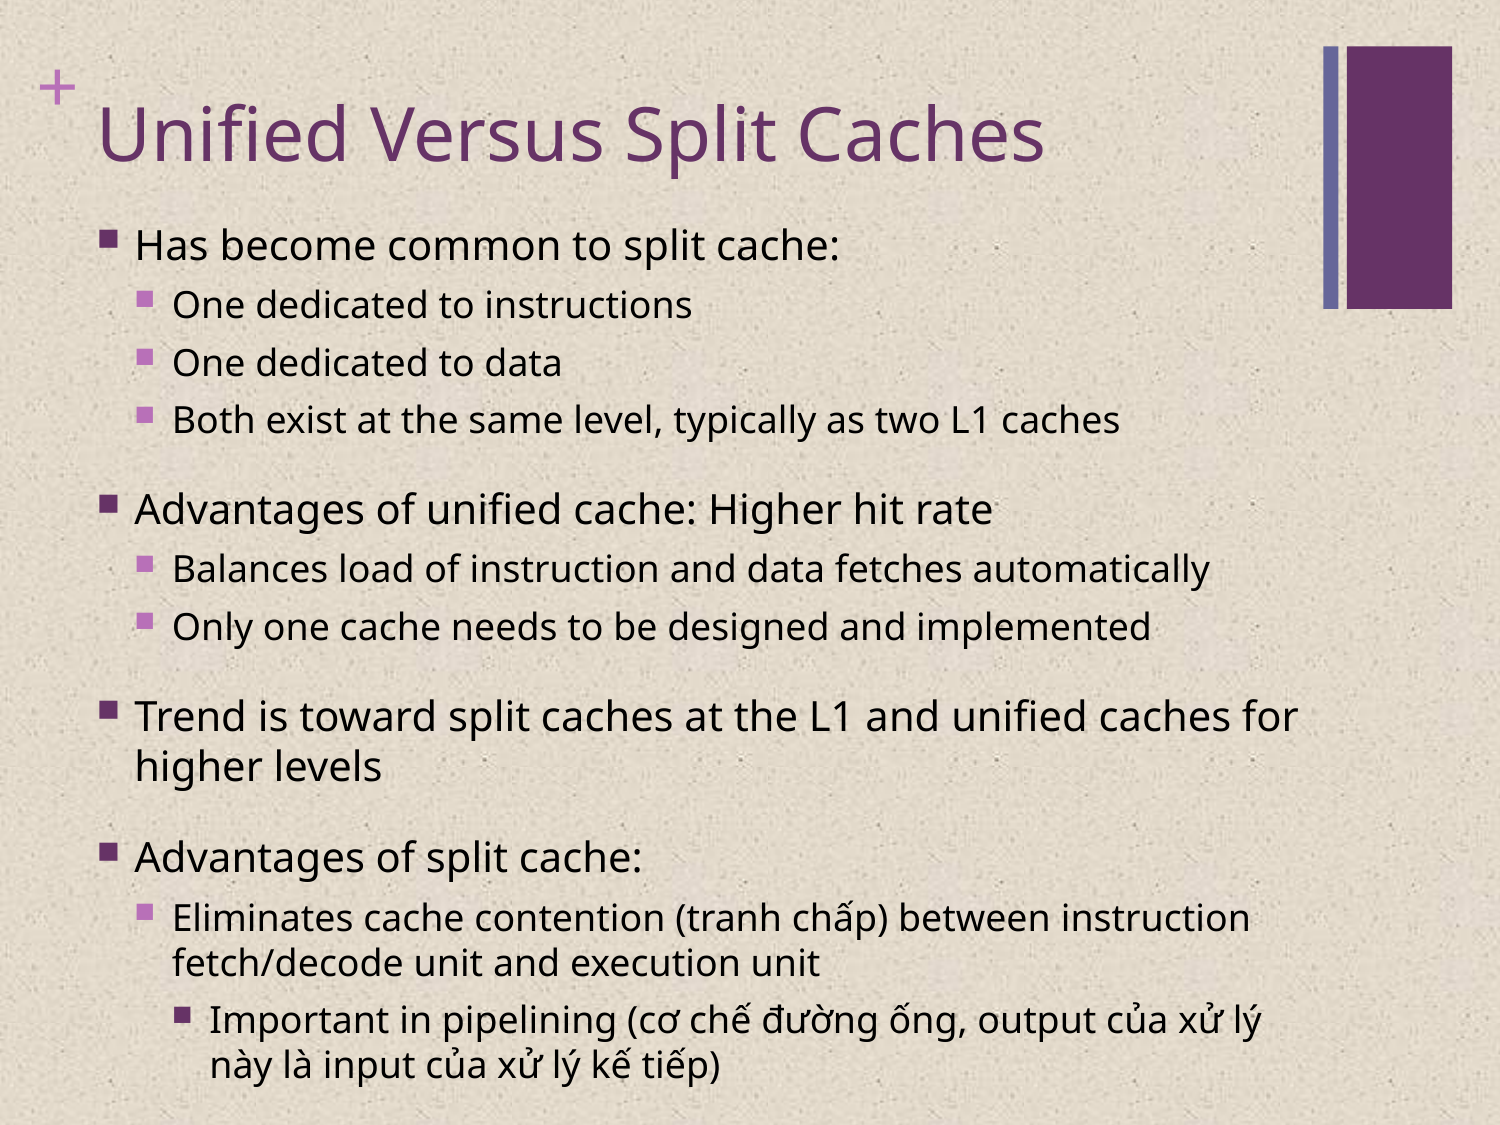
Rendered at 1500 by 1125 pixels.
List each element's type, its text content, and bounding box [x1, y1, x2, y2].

picture [0, 0, 1500, 1125]
list Has become common to split cache: One dedicated to instructions One dedicated to data Both exist at the same level, typically as two L1 caches Advantages of unified cache: Higher hit rate Balances load of instruction and data fetches automatically Only one cache needs to be designed and implemented Trend is toward split caches at the L1 and unified caches for higher levels Advantages of split cache: Eliminates cache contention (tranh chấp) between instruction fetch/decode unit and execution unit Important in pipelining (cơ chế đường ống, output của xử lý này là input của xử lý kế tiếp) [81, 210, 1322, 1063]
title Unified Versus Split Caches [81, 79, 1322, 210]
